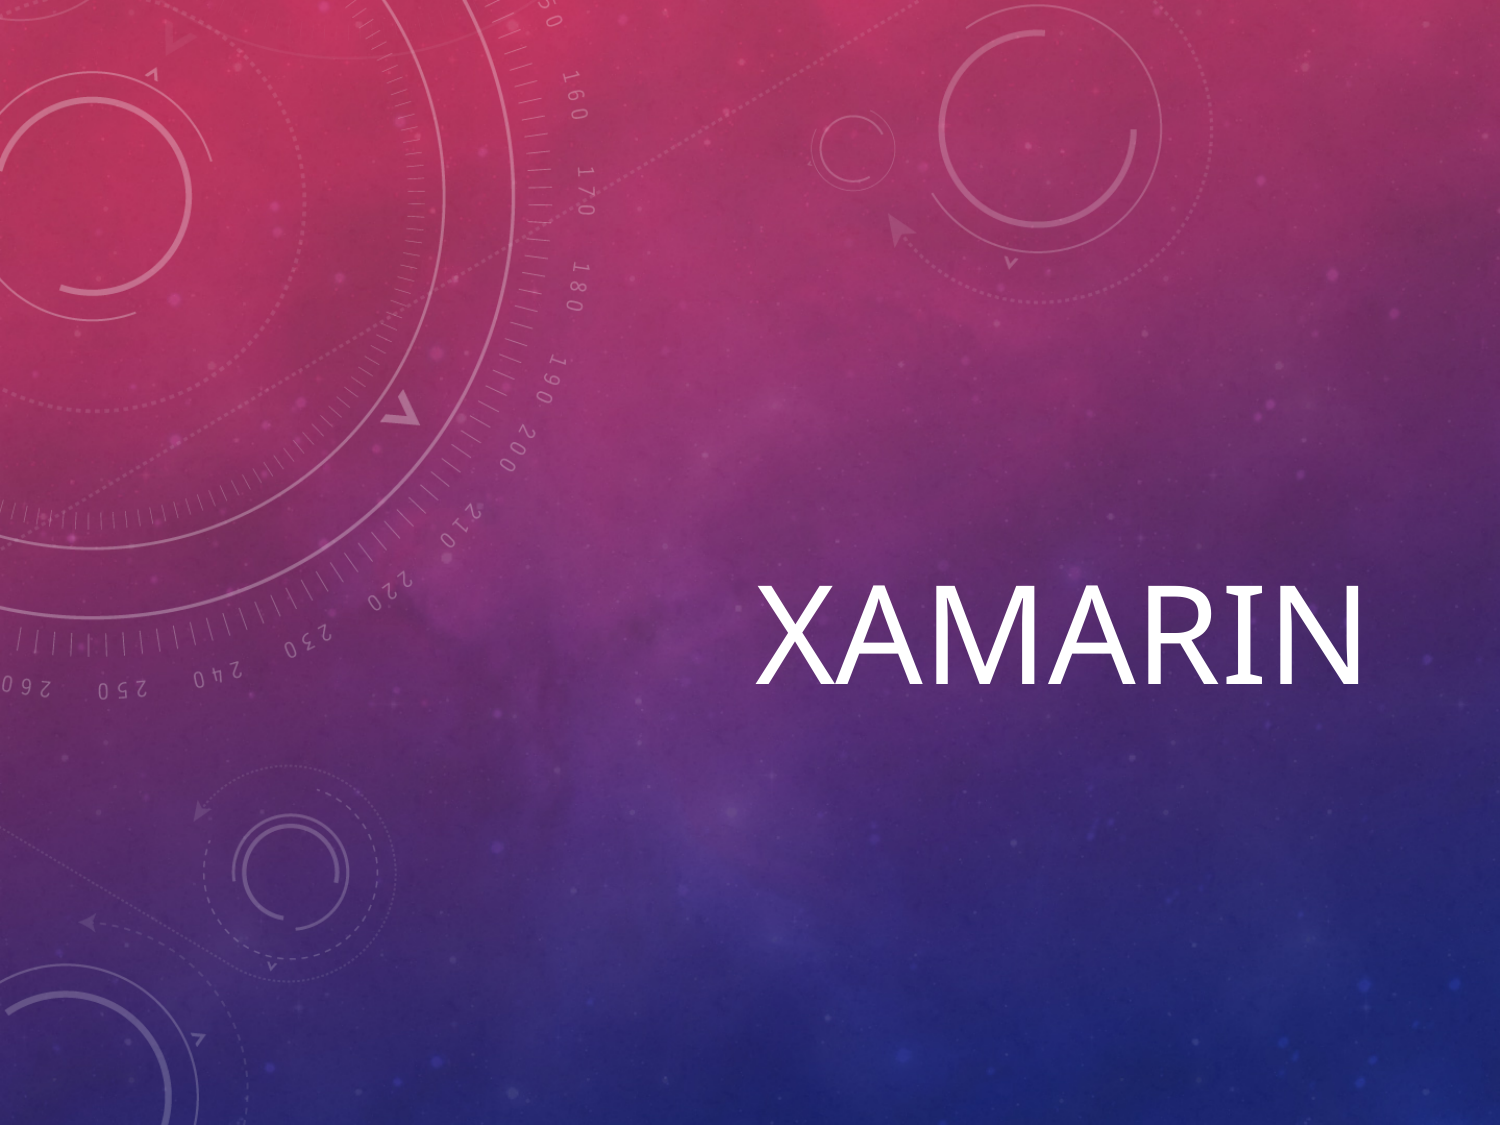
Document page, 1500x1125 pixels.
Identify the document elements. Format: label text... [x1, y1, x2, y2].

picture [0, 0, 1500, 1125]
title Xamarin [450, 322, 1388, 720]
